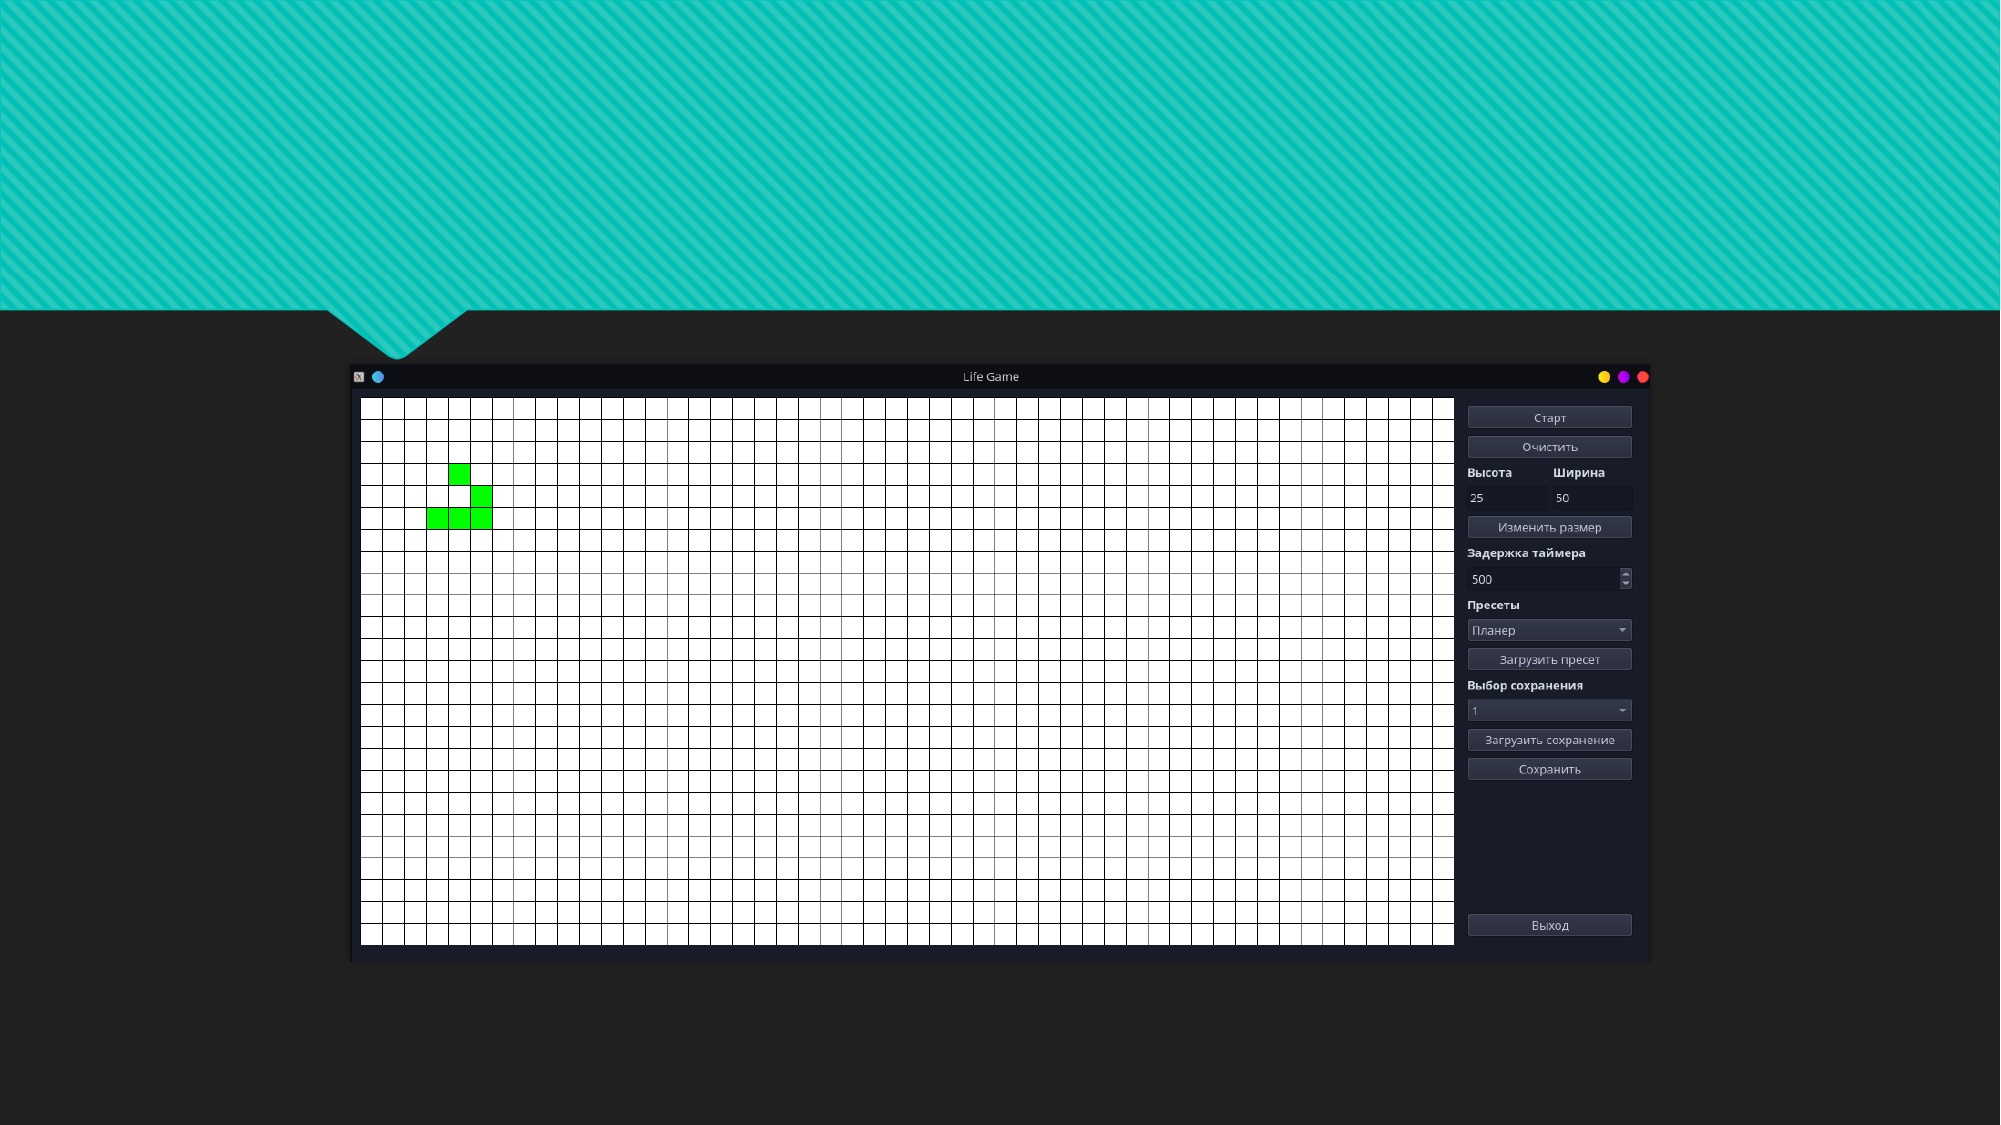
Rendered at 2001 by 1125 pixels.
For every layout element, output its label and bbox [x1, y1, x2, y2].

list [349, 364, 1651, 962]
